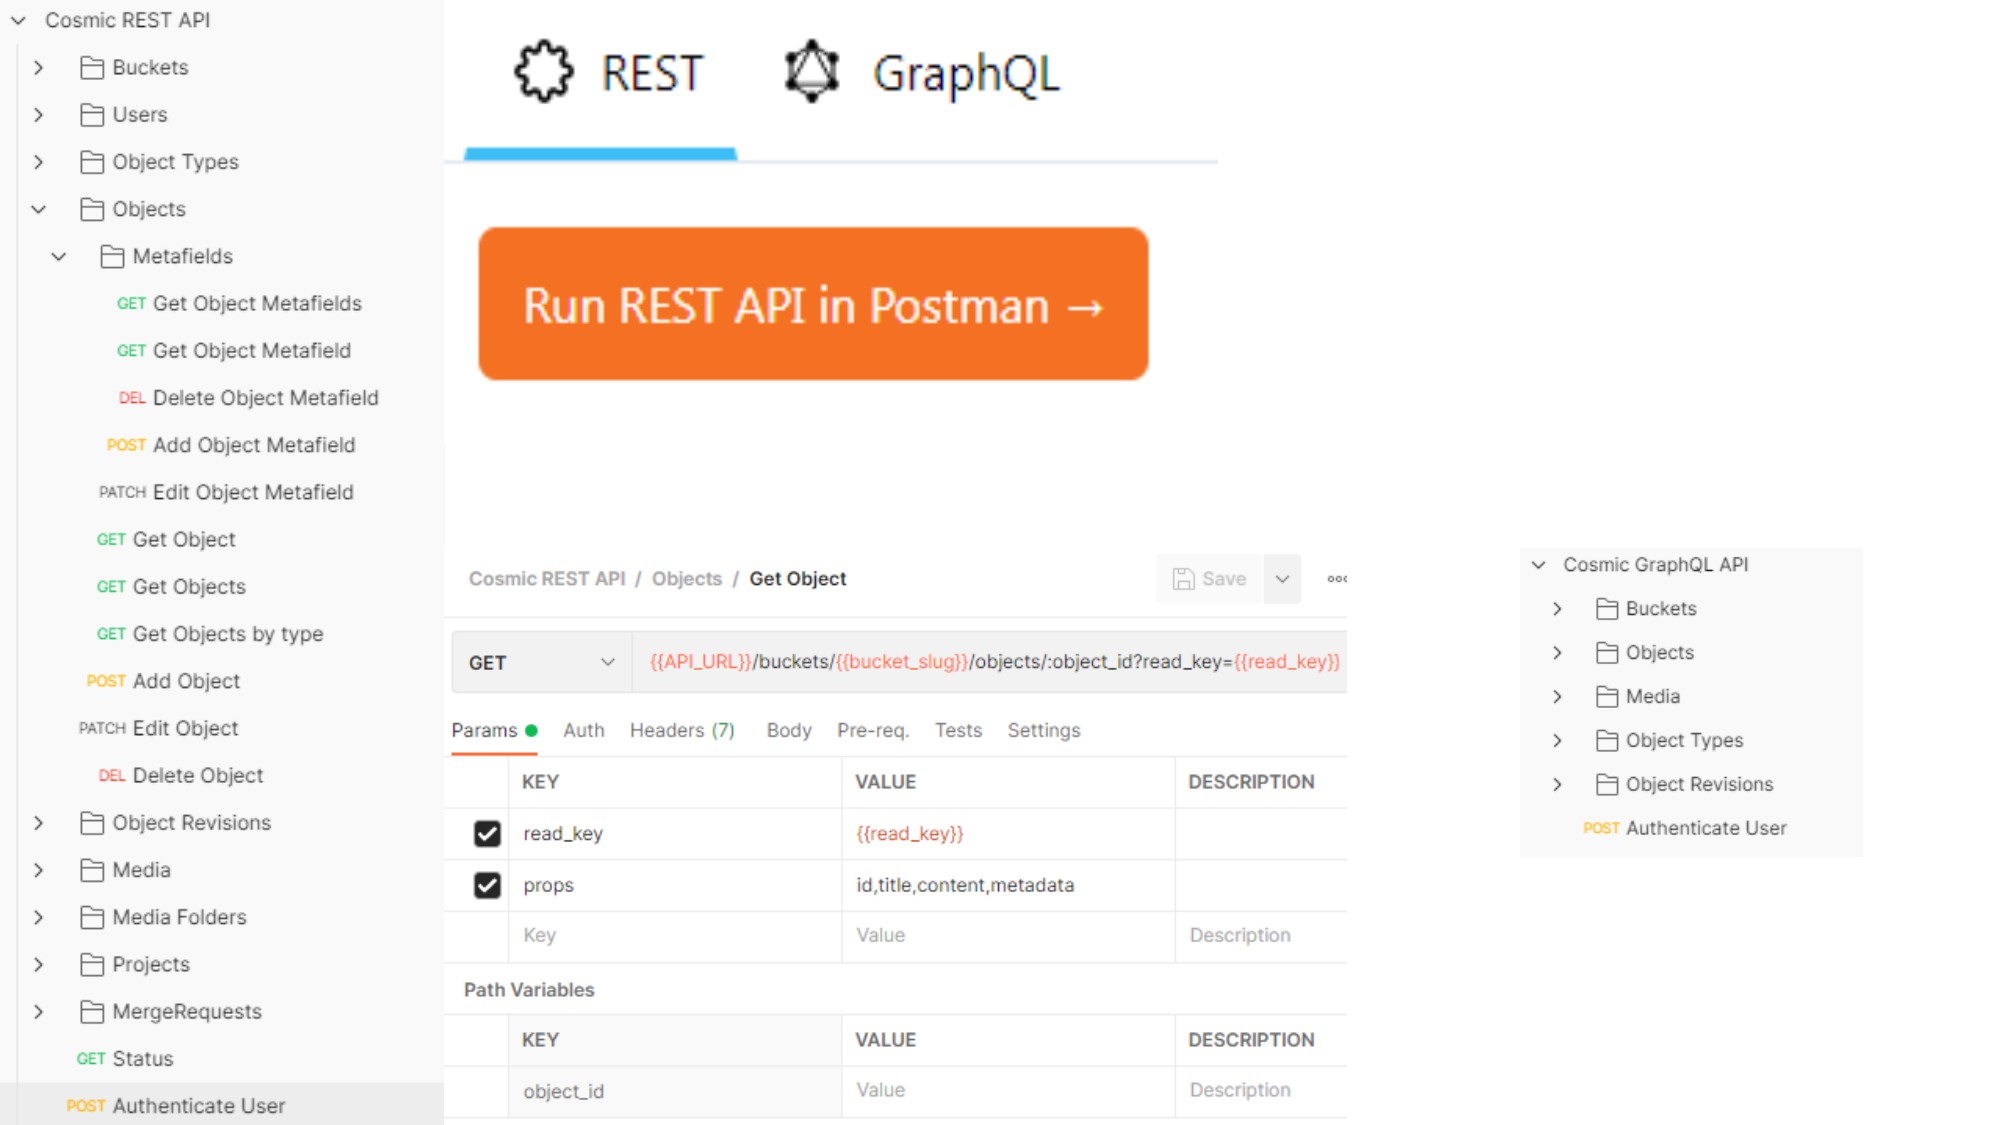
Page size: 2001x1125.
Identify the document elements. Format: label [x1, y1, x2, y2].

picture [444, 548, 1347, 1125]
picture [1520, 548, 1863, 857]
picture [444, 0, 1218, 445]
list [0, 0, 445, 1125]
